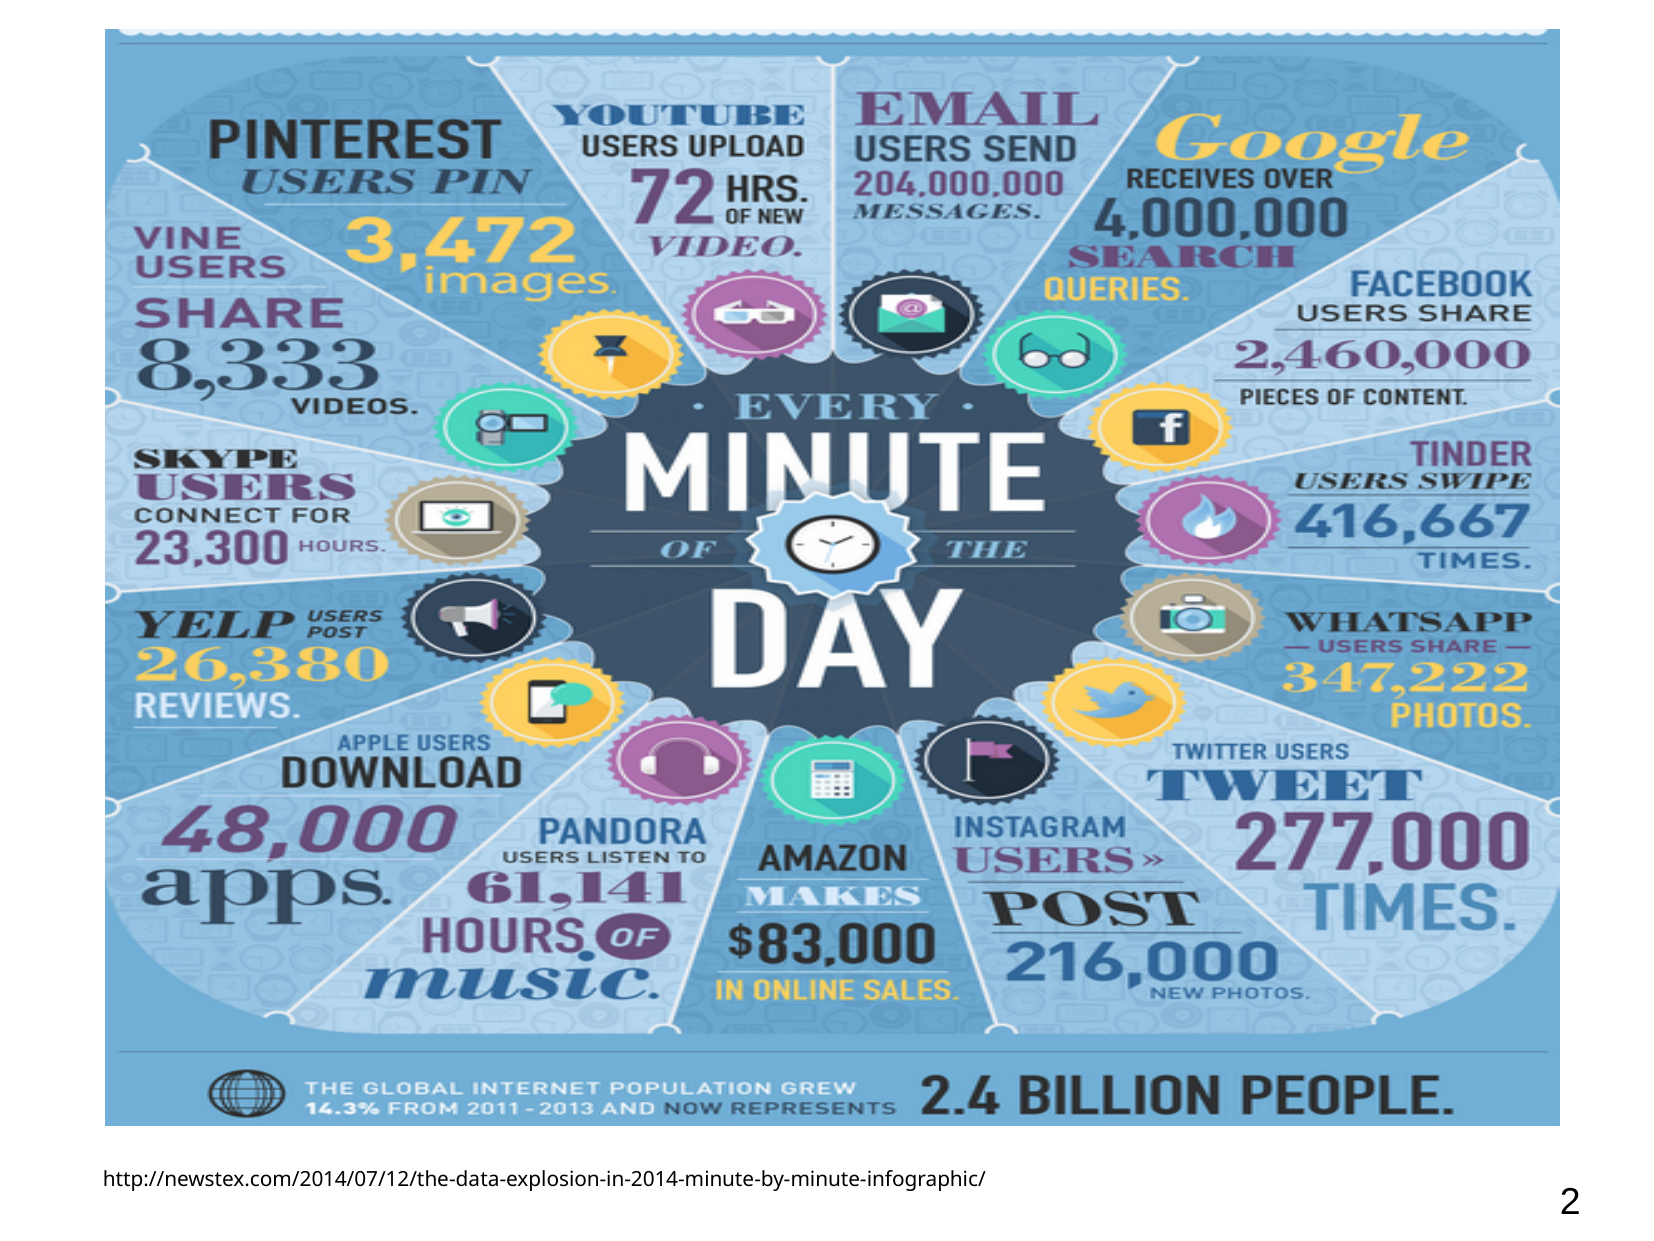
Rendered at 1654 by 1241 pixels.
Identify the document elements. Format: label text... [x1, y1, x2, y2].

text_box 2 [1545, 1169, 1596, 1227]
picture [104, 29, 1561, 1126]
text_box http://newstex.com/2014/07/12/the-data-explosion-in-2014-minute-by-minute-infographic/ [88, 1158, 1590, 1215]
